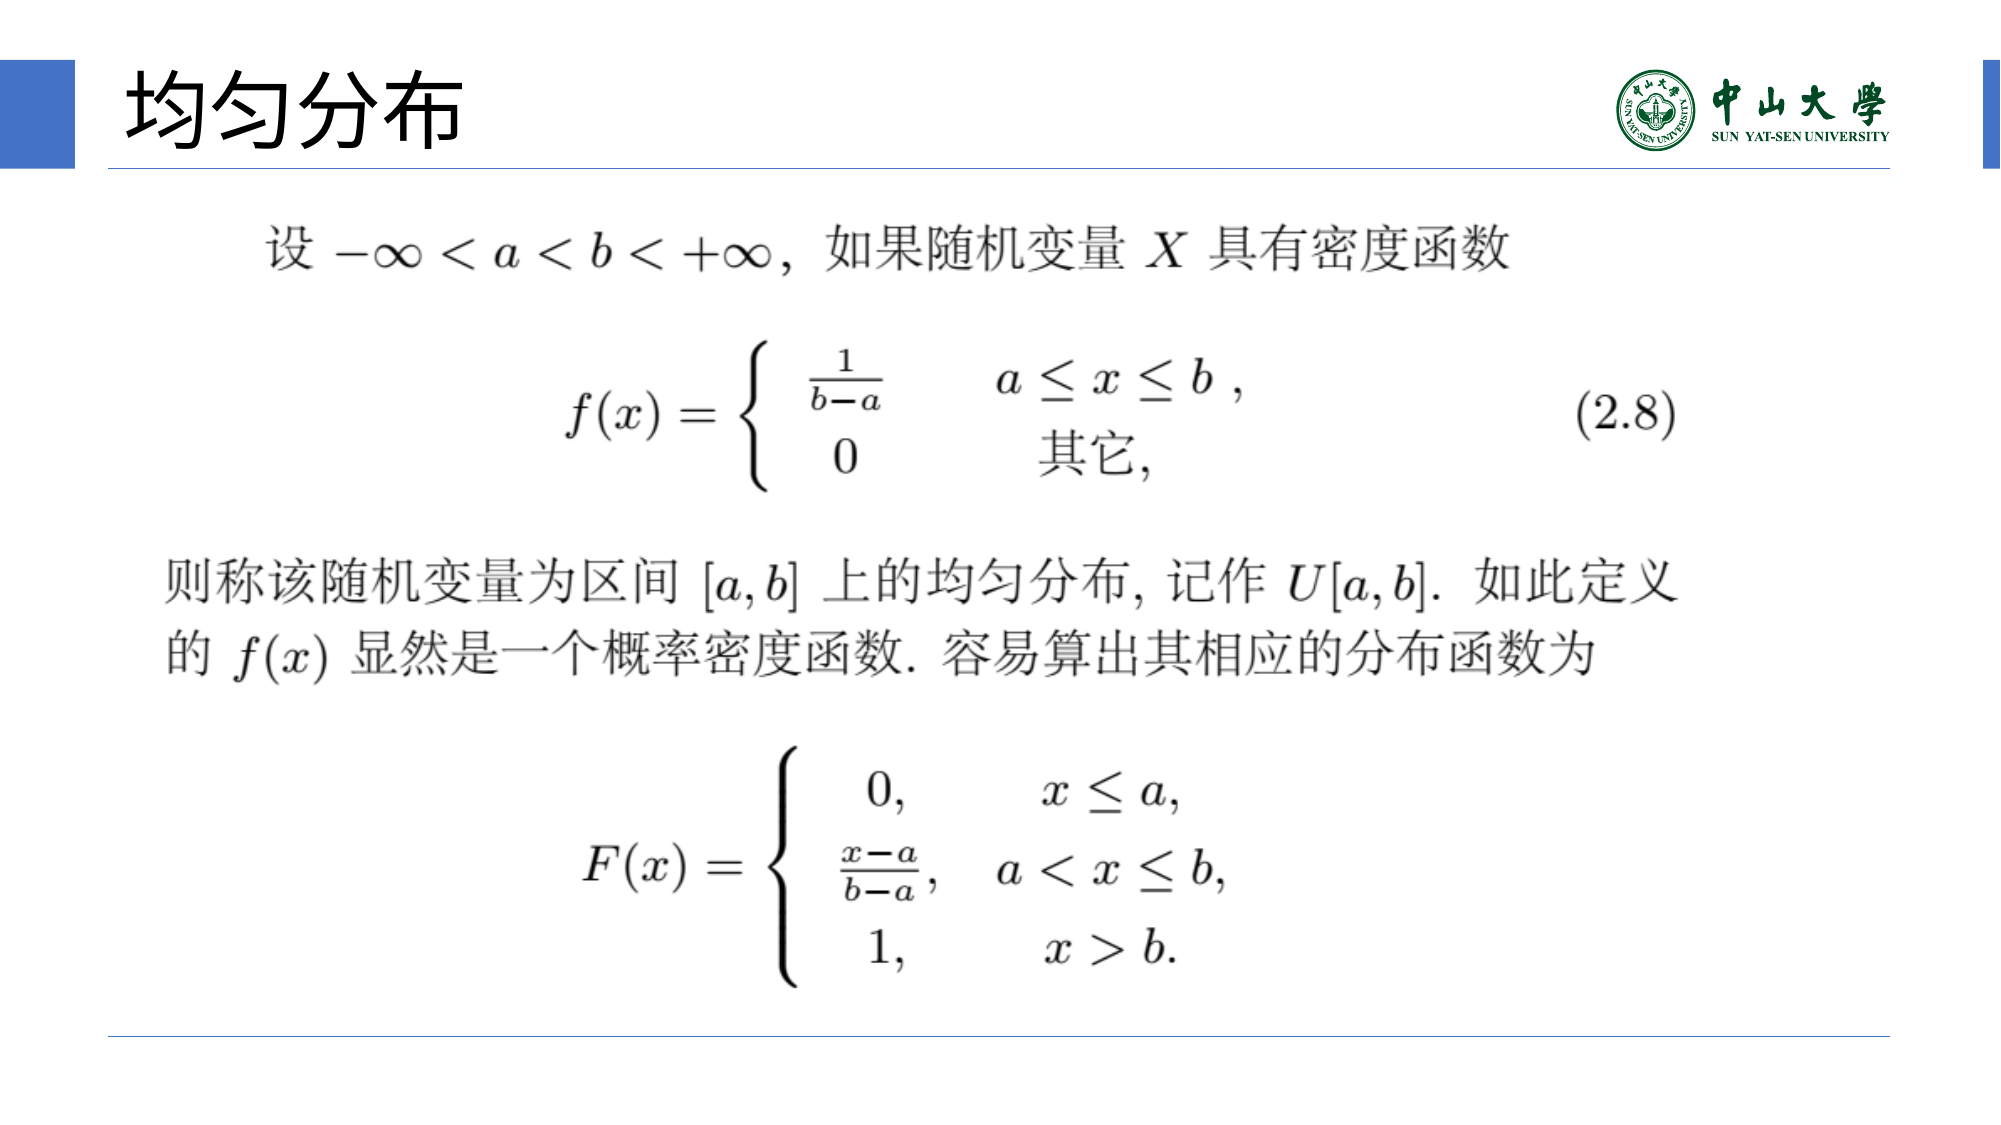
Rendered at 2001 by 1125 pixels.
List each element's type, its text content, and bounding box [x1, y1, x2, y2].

picture [162, 190, 1712, 995]
title 均匀分布 [108, 59, 1614, 169]
